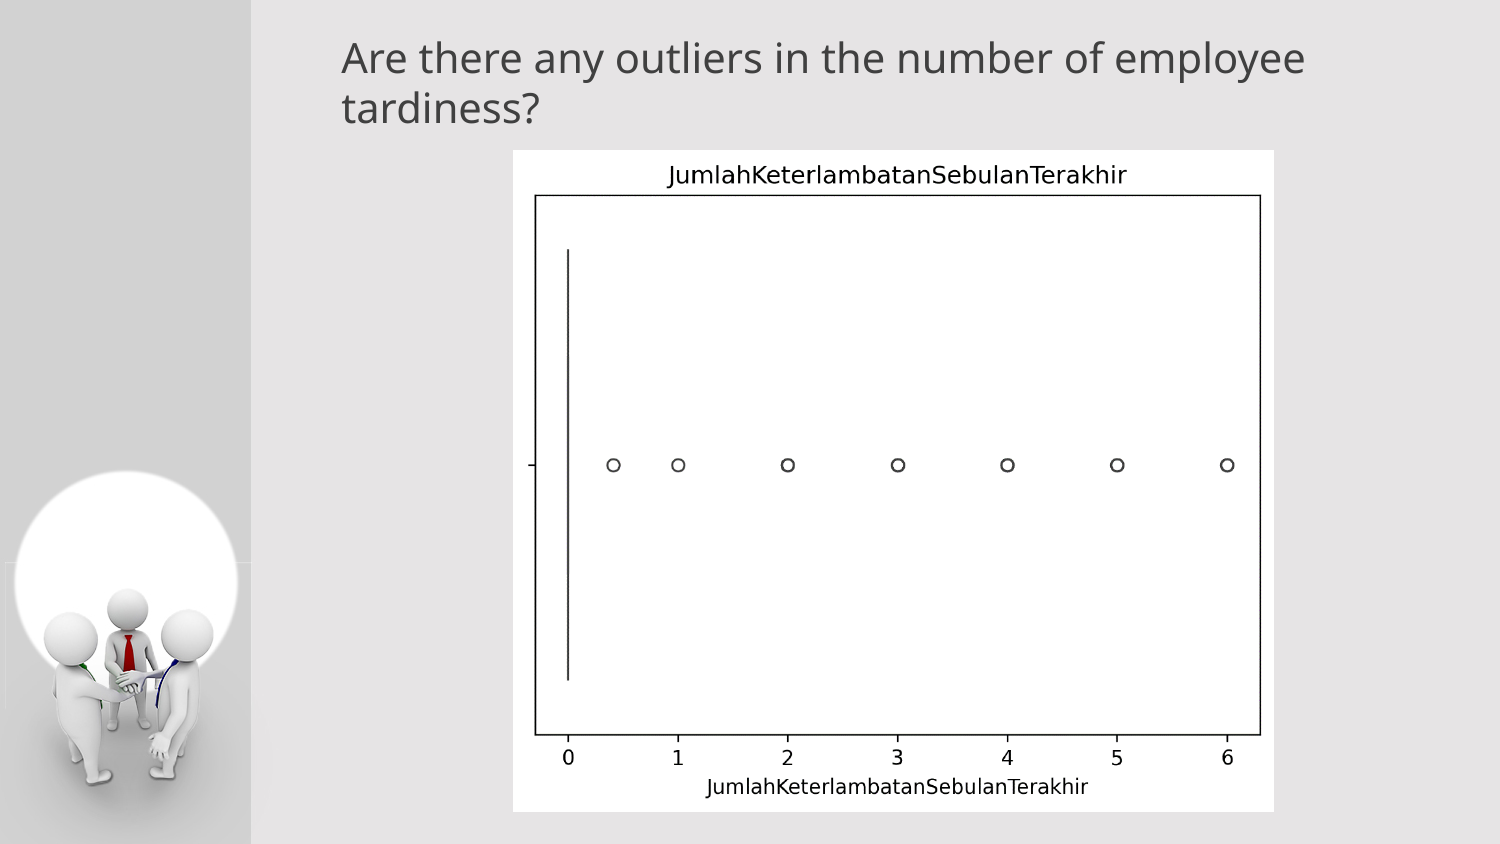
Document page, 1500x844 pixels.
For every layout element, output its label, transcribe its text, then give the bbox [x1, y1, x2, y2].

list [513, 149, 1274, 813]
list Are there any outliers in the number of employee tardiness? [326, 43, 1461, 120]
picture [0, 0, 1500, 844]
